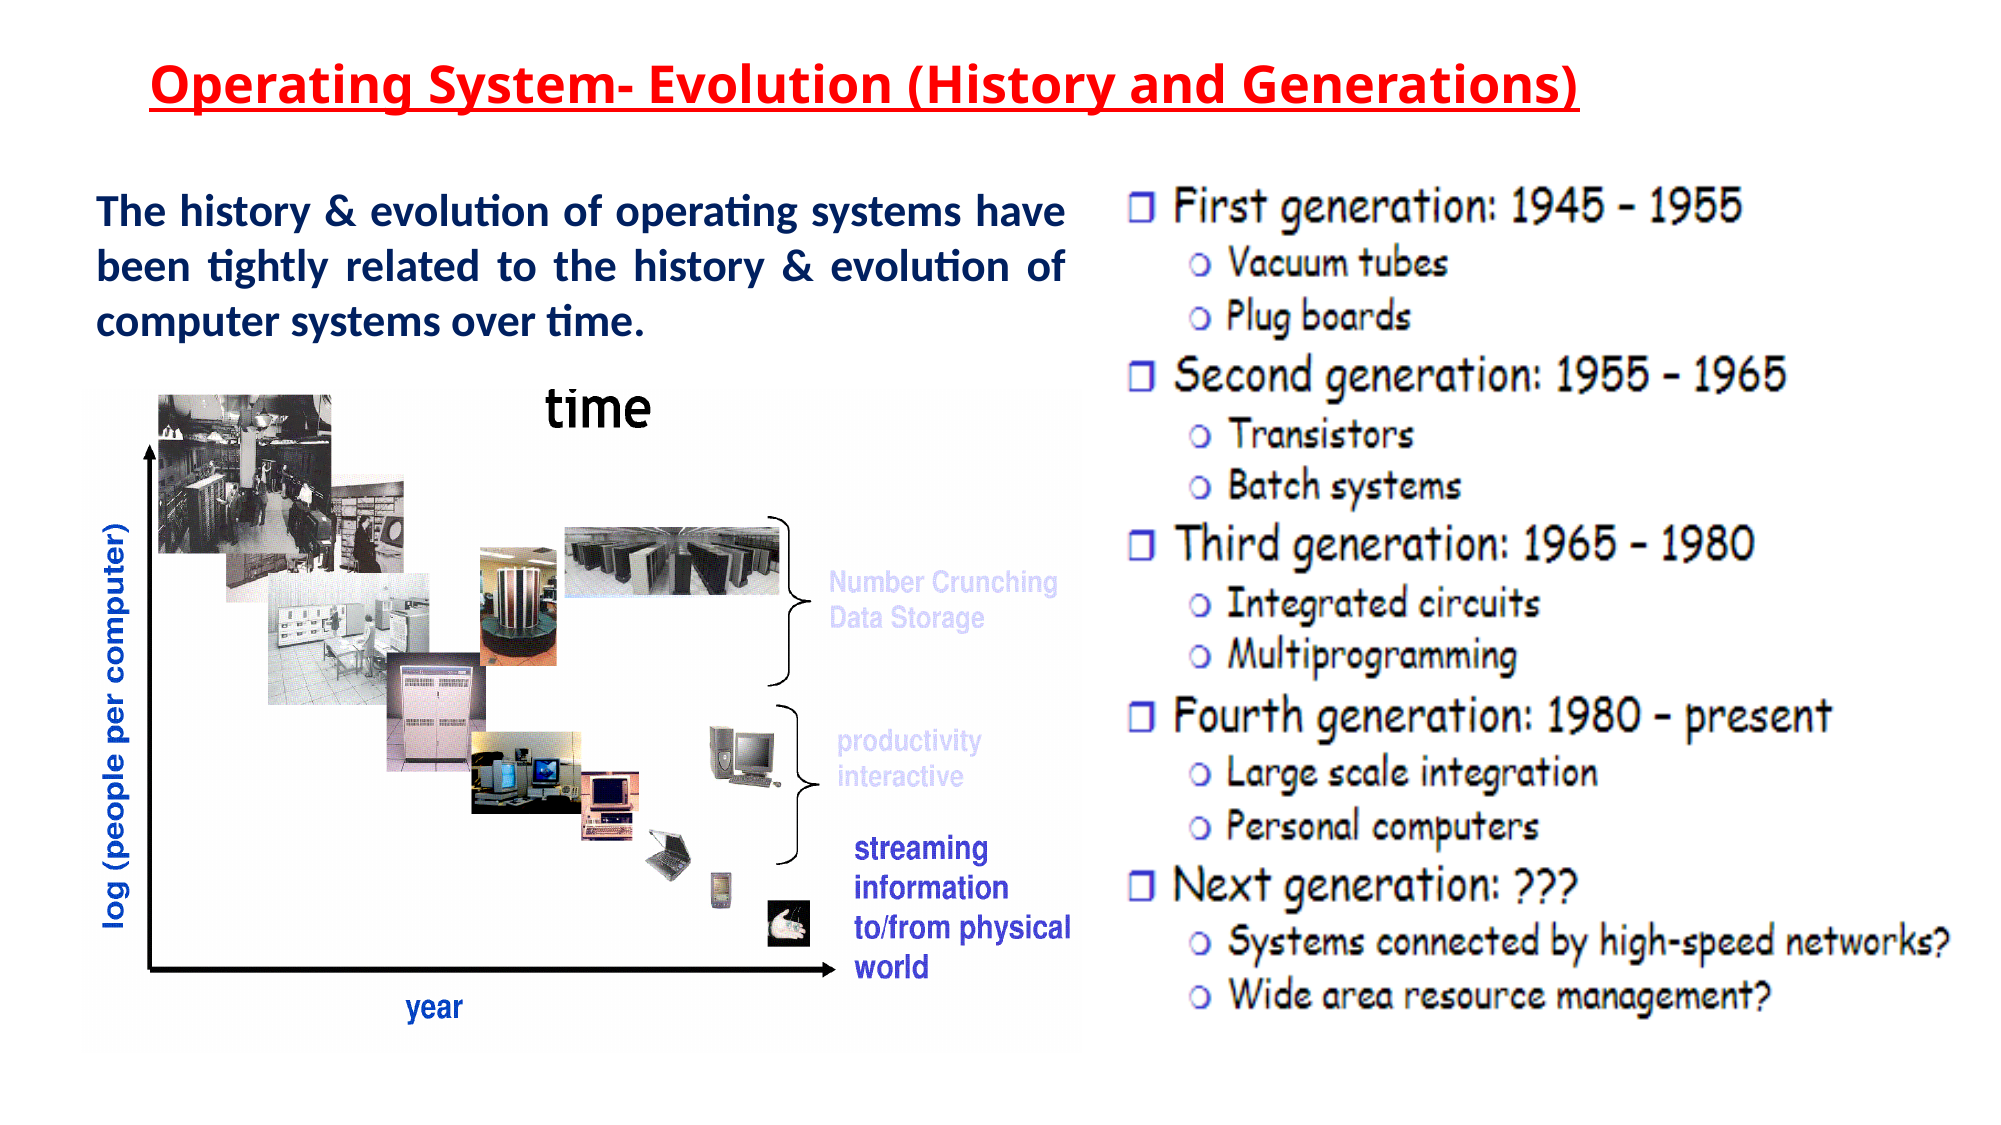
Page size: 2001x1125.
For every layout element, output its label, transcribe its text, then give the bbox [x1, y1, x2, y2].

text_box [81, 389, 1082, 1053]
picture [1108, 172, 2000, 1053]
text_box Operating System- Evolution (History and Generations) [134, 31, 1615, 143]
text_box The history & evolution of operating systems have been tightly related to the history & evolution of computer systems over time. [81, 172, 1082, 353]
